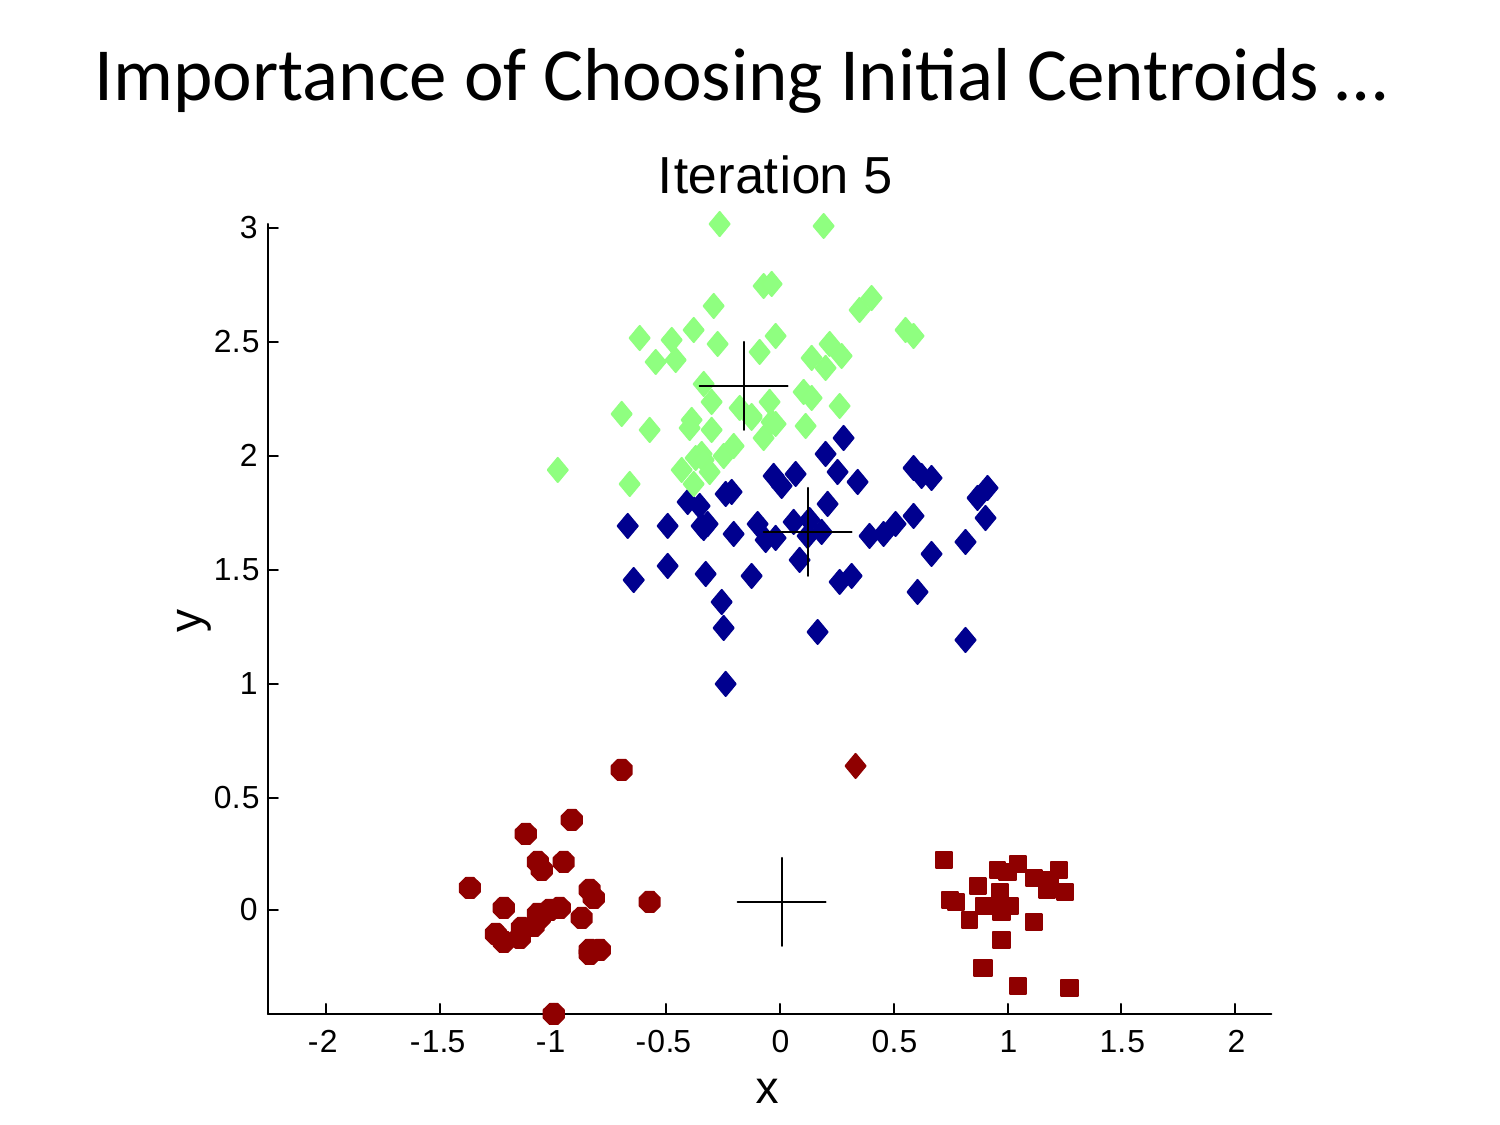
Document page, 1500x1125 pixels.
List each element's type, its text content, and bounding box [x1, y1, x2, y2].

title Importance of Choosing Initial Centroids … [62, 24, 1421, 116]
picture [99, 149, 1399, 1125]
